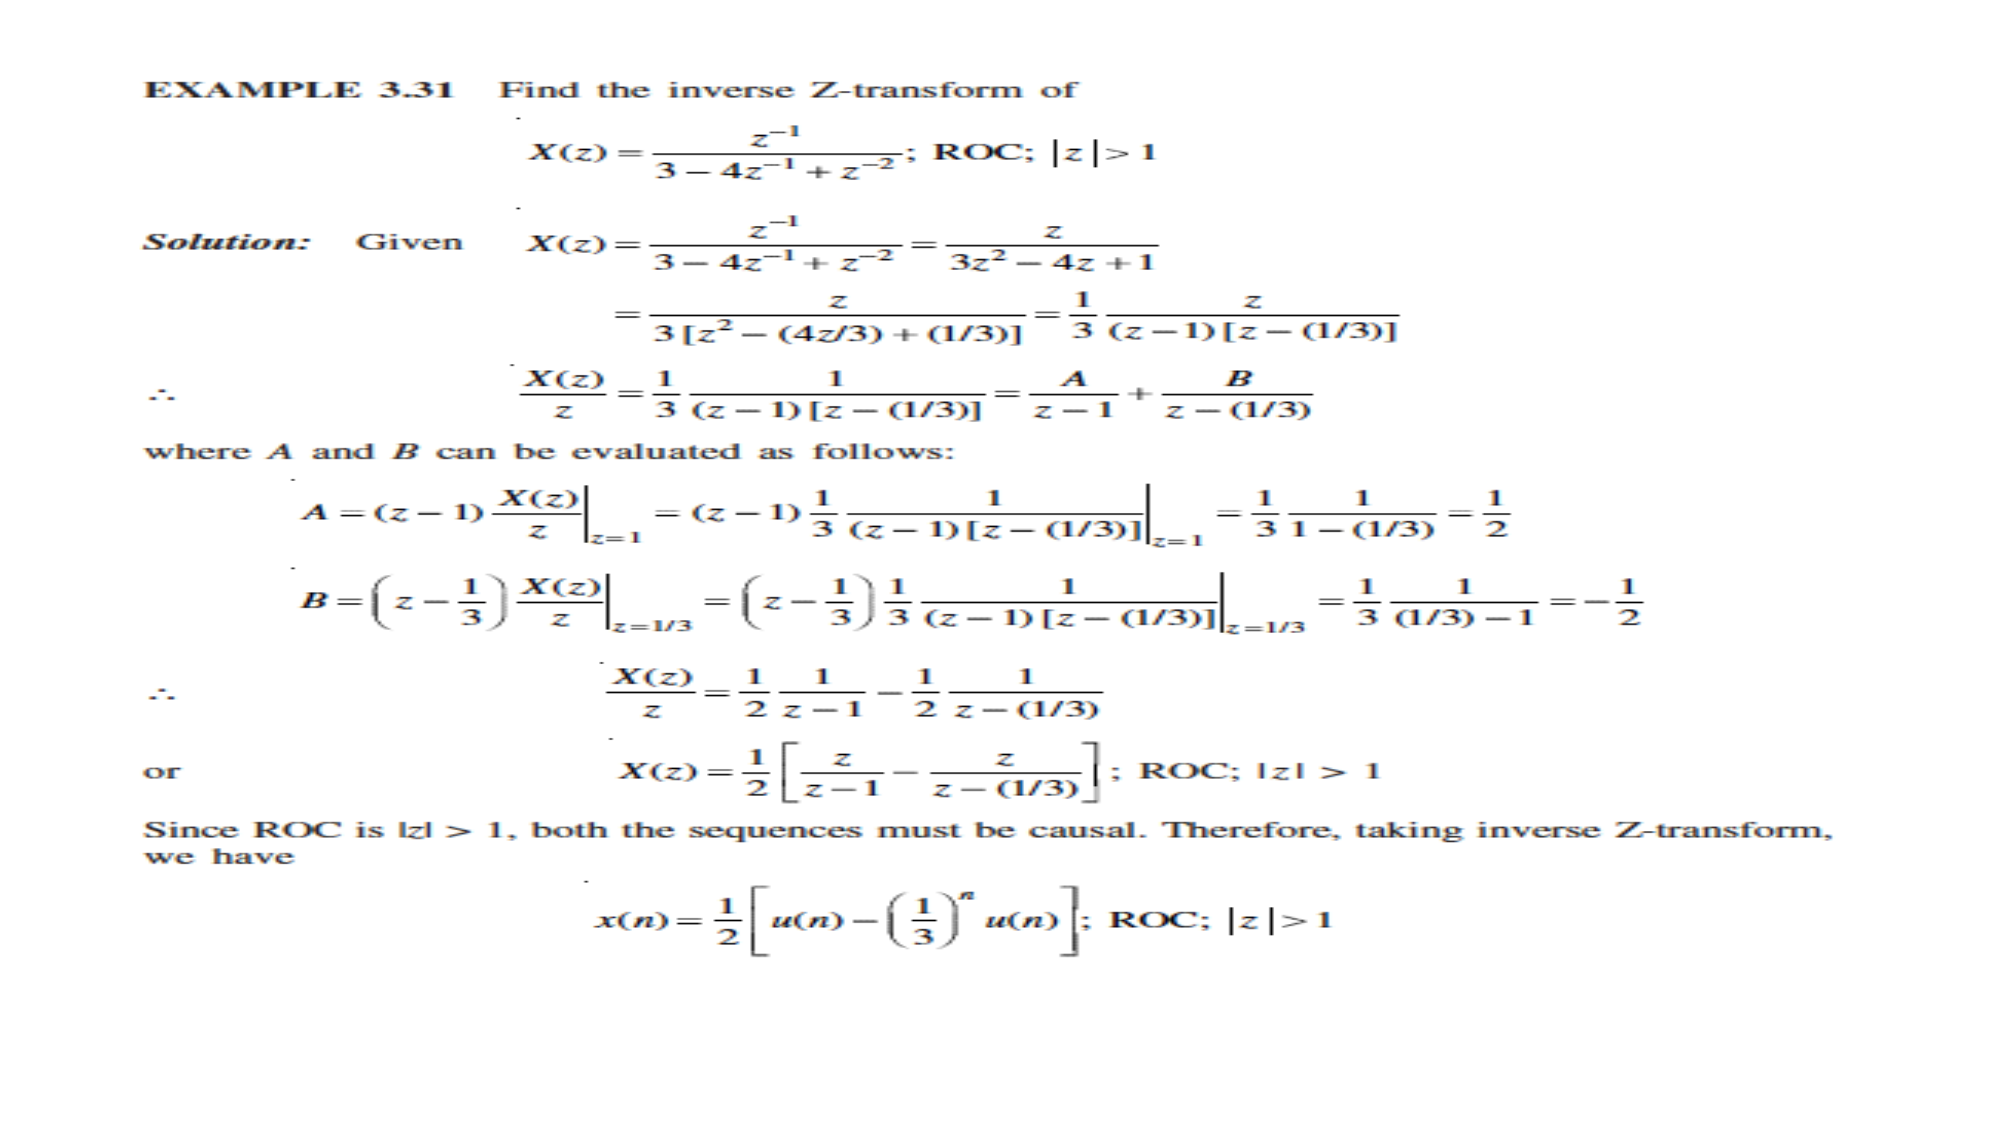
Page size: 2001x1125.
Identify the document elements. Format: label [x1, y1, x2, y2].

list [27, 59, 1950, 1041]
